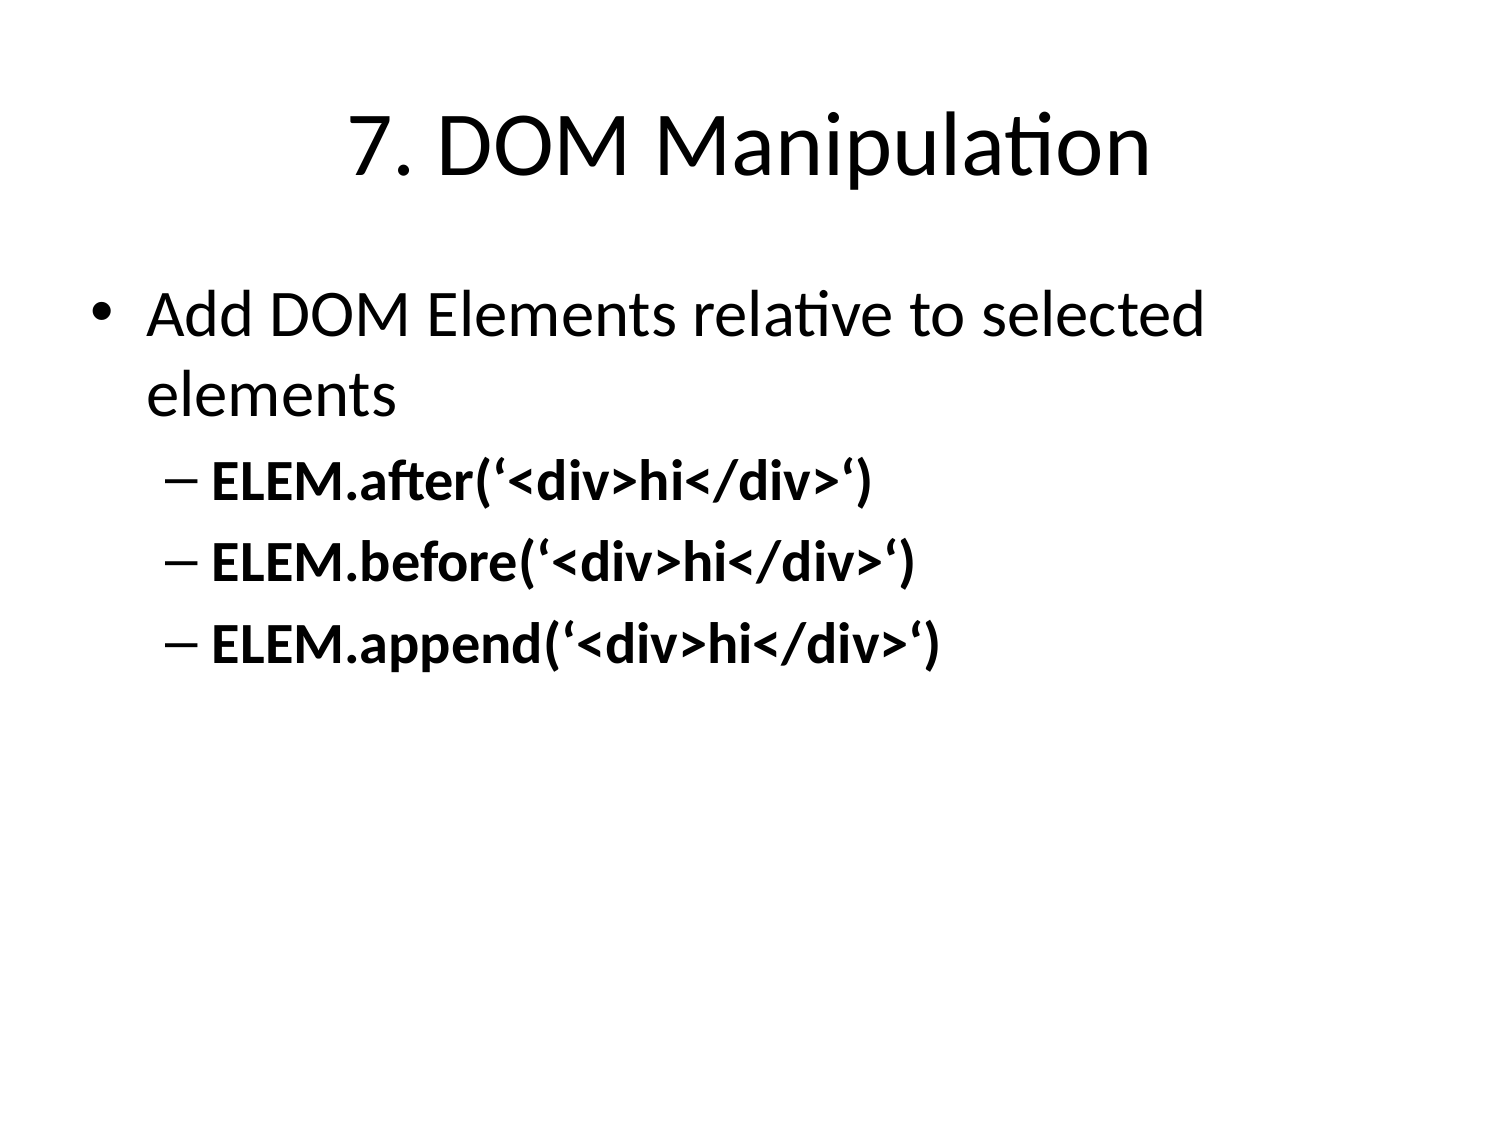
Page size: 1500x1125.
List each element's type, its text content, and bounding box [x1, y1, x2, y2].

list Add DOM Elements relative to selected elements ELEM.after(‘<div>hi</div>‘) ELEM.before(‘<div>hi</div>‘) ELEM.append(‘<div>hi</div>‘) [75, 262, 1425, 1005]
title 7. DOM Manipulation [75, 45, 1425, 233]
